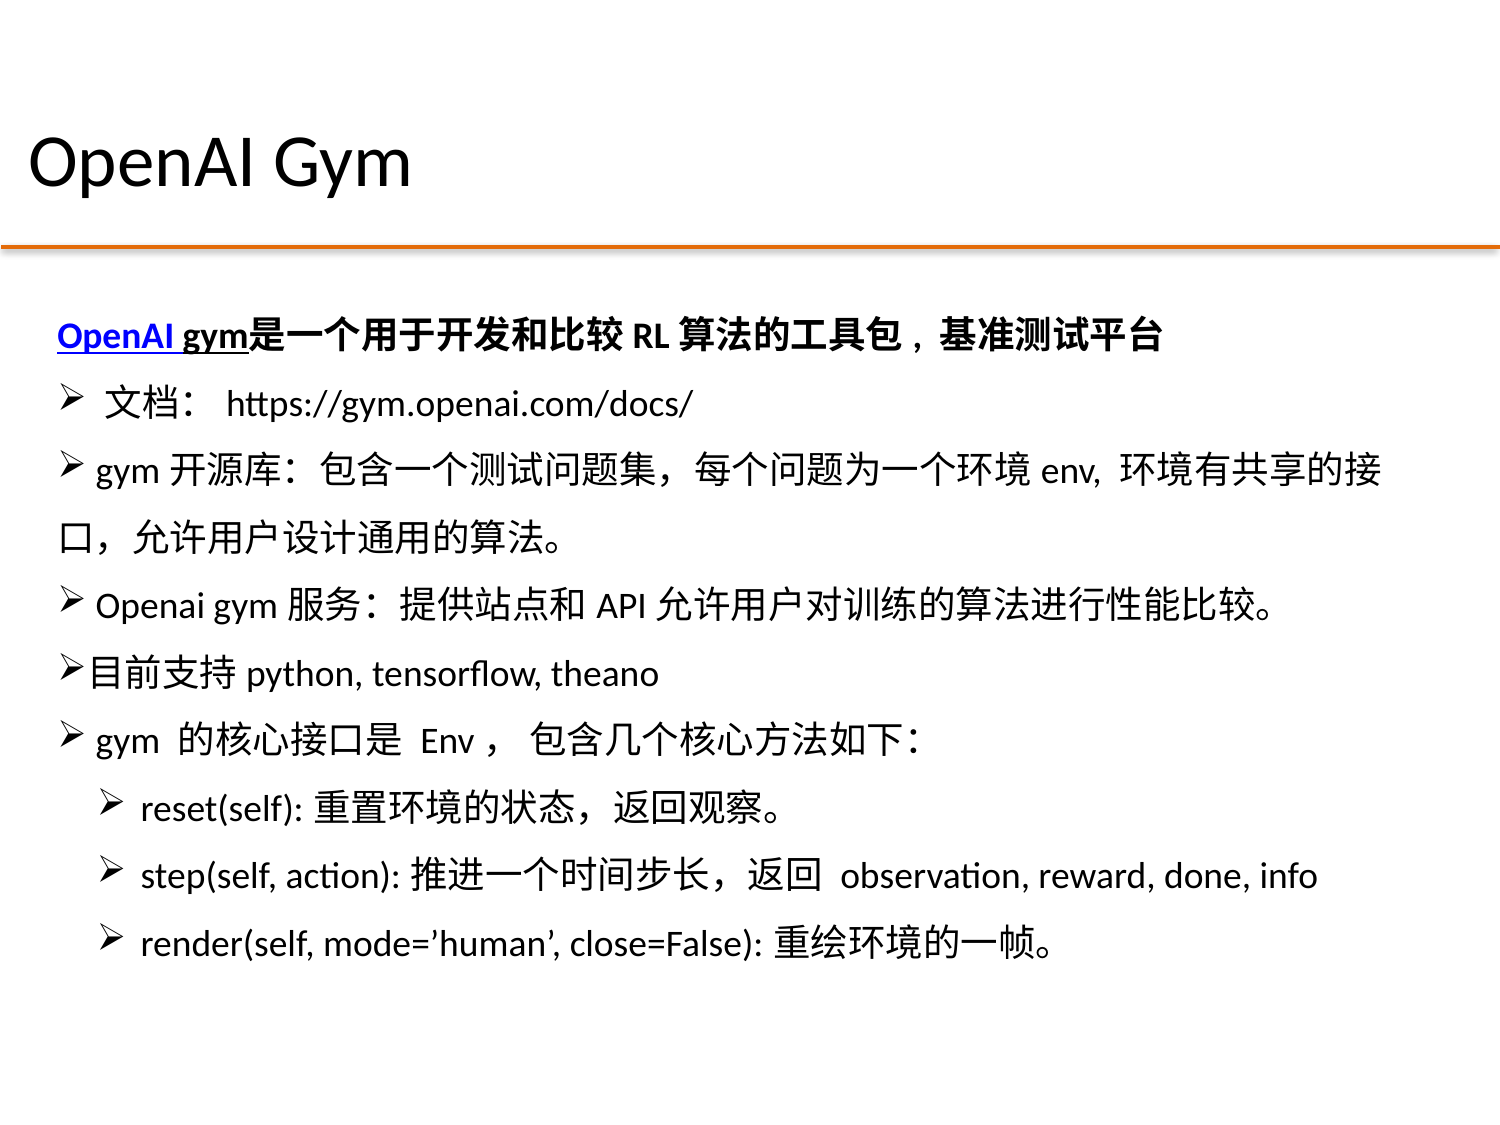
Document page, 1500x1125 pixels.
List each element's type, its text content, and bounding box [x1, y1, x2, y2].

text_box OpenAI gym是一个用于开发和比较RL算法的工具包, 基准测试平台 文档：https://gym.openai.com/docs/ gym开源库：包含一个测试问题集，每个问题为一个环境env, 环境有共享的接口，允许用户设计通用的算法。 Openai gym服务：提供站点和API允许用户对训练的算法进行性能比较。 目前支持python, tensorflow, theano gym 的核心接口是 Env， 包含几个核心方法如下： reset(self):重置环境的状态，返回观察。 step(self, action):推进一个时间步长，返回 observation, reward, done, info render(self, mode=’human’, close=False):重绘环境的一帧。 [42, 281, 1433, 972]
title OpenAI Gym [13, 13, 1289, 243]
